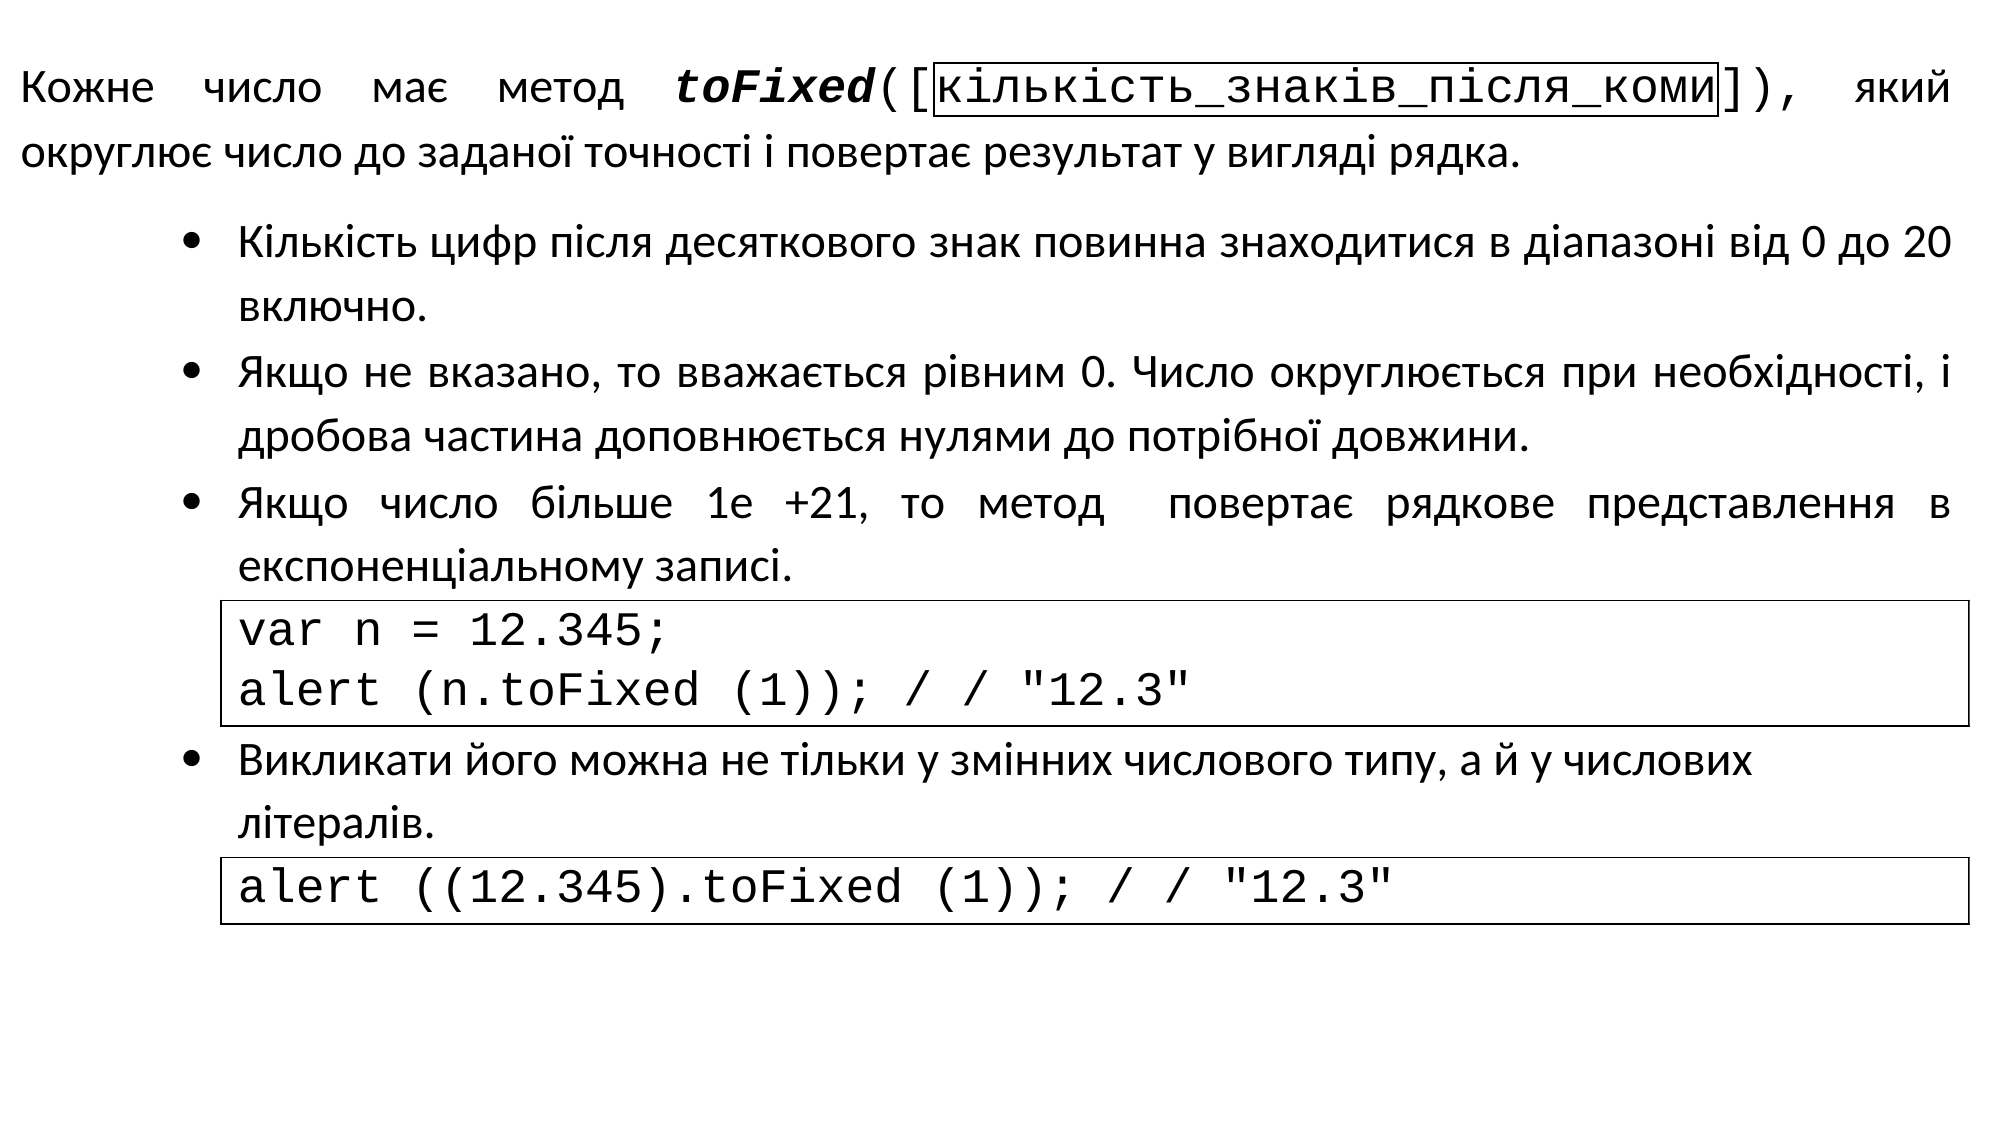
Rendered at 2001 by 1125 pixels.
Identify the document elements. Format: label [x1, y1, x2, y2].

text_box [20, 54, 1975, 1125]
